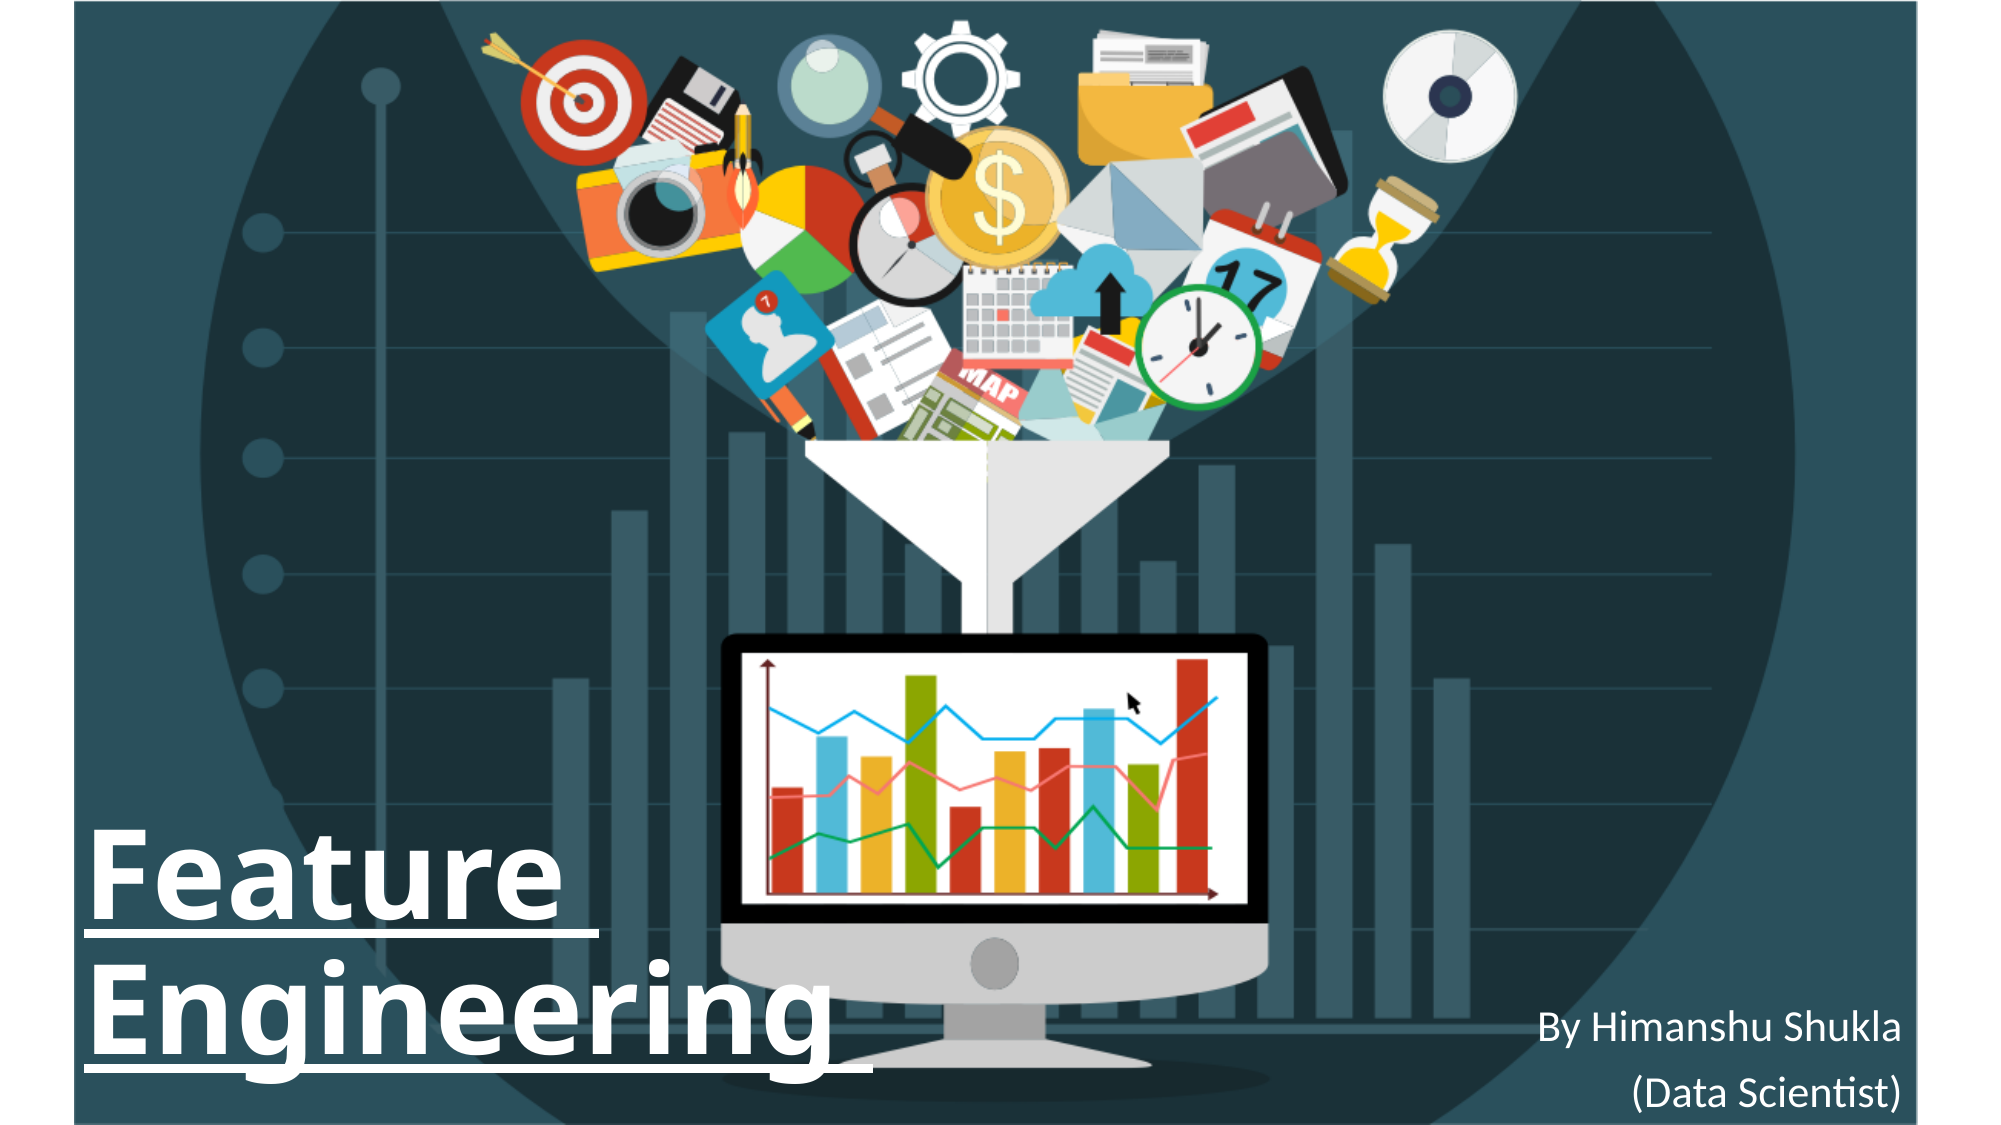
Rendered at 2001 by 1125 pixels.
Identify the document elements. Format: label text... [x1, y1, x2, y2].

title Feature Engineering [68, 727, 74, 1125]
picture [74, 0, 1918, 1125]
